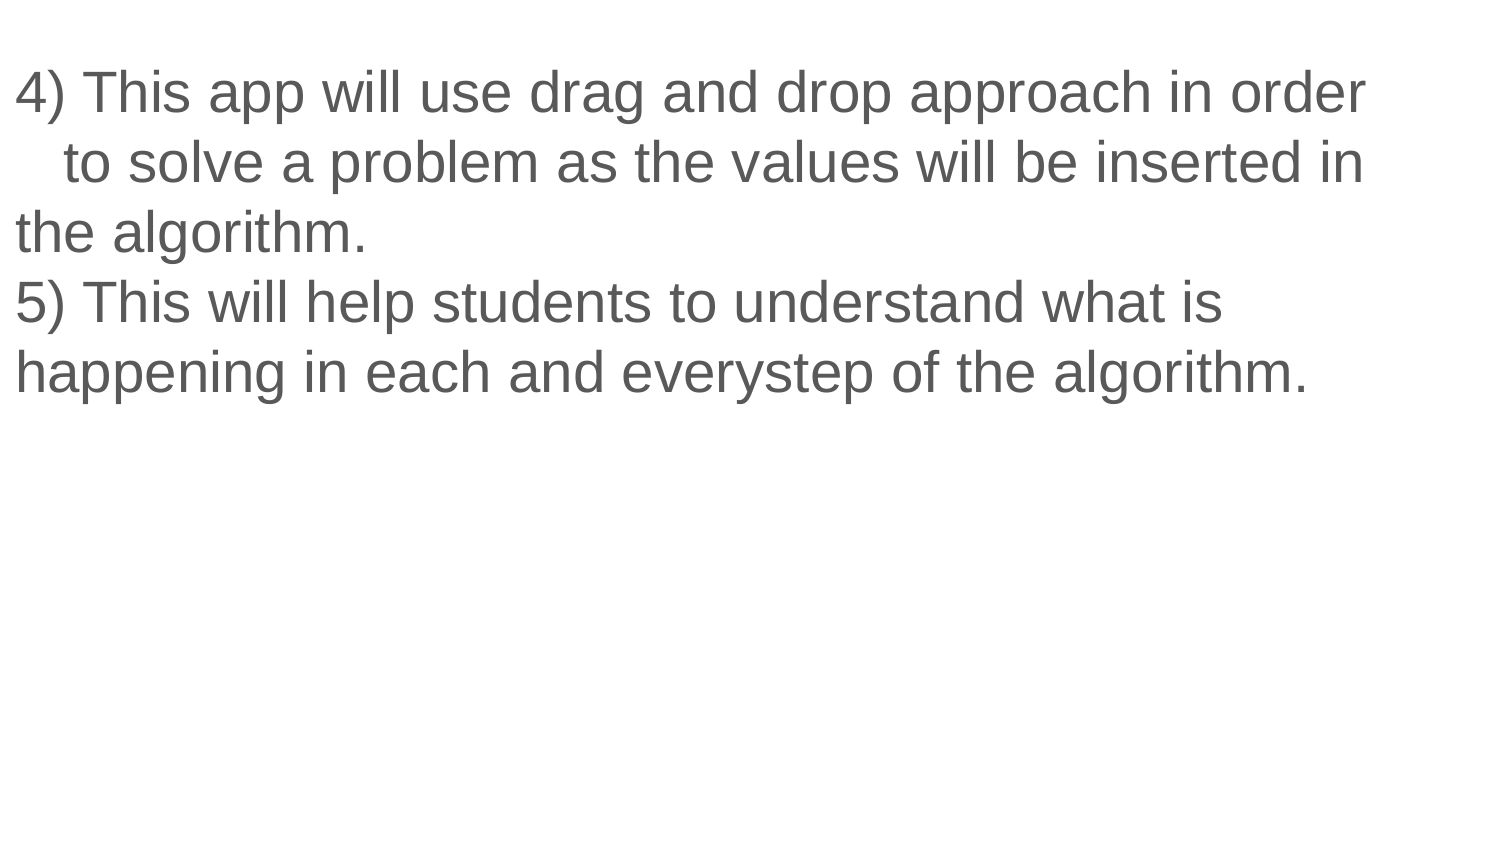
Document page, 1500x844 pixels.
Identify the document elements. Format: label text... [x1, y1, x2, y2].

subtitle 4) This app will use drag and drop approach in order to solve a problem as the values will be inserted in the algorithm. 5) This will help students to understand what is happening in each and everystep of the algorithm. [0, 39, 1449, 770]
